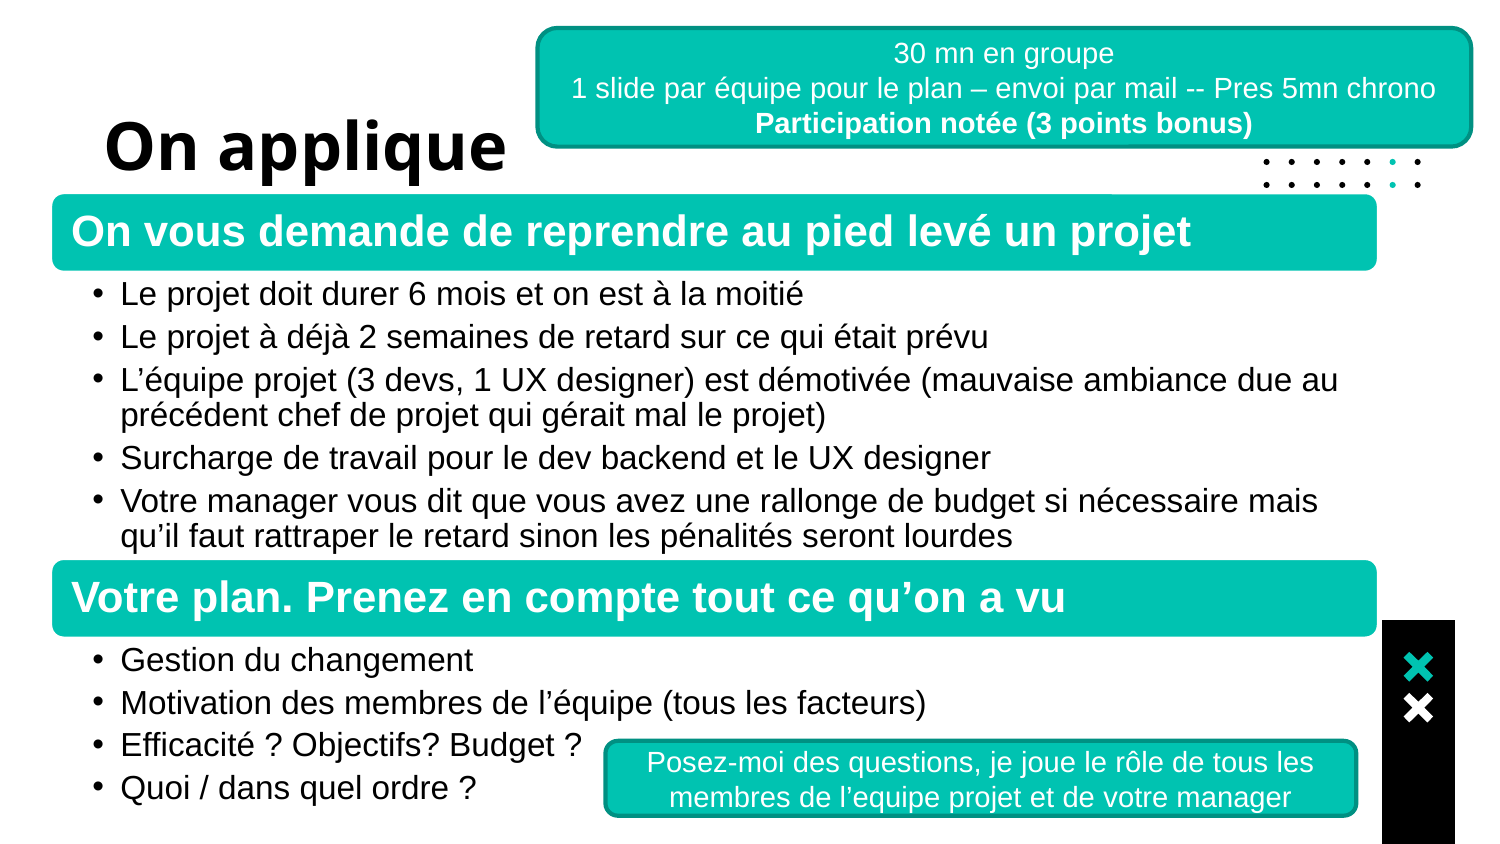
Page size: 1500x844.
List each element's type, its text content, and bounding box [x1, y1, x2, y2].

title On applique [88, 88, 1418, 208]
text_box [49, 181, 1380, 821]
text_box 30 mn en groupe 1 slide par équipe pour le plan – envoi par mail -- Pres 5mn chrono Participation notée (3 points bonus) [535, 25, 1474, 149]
